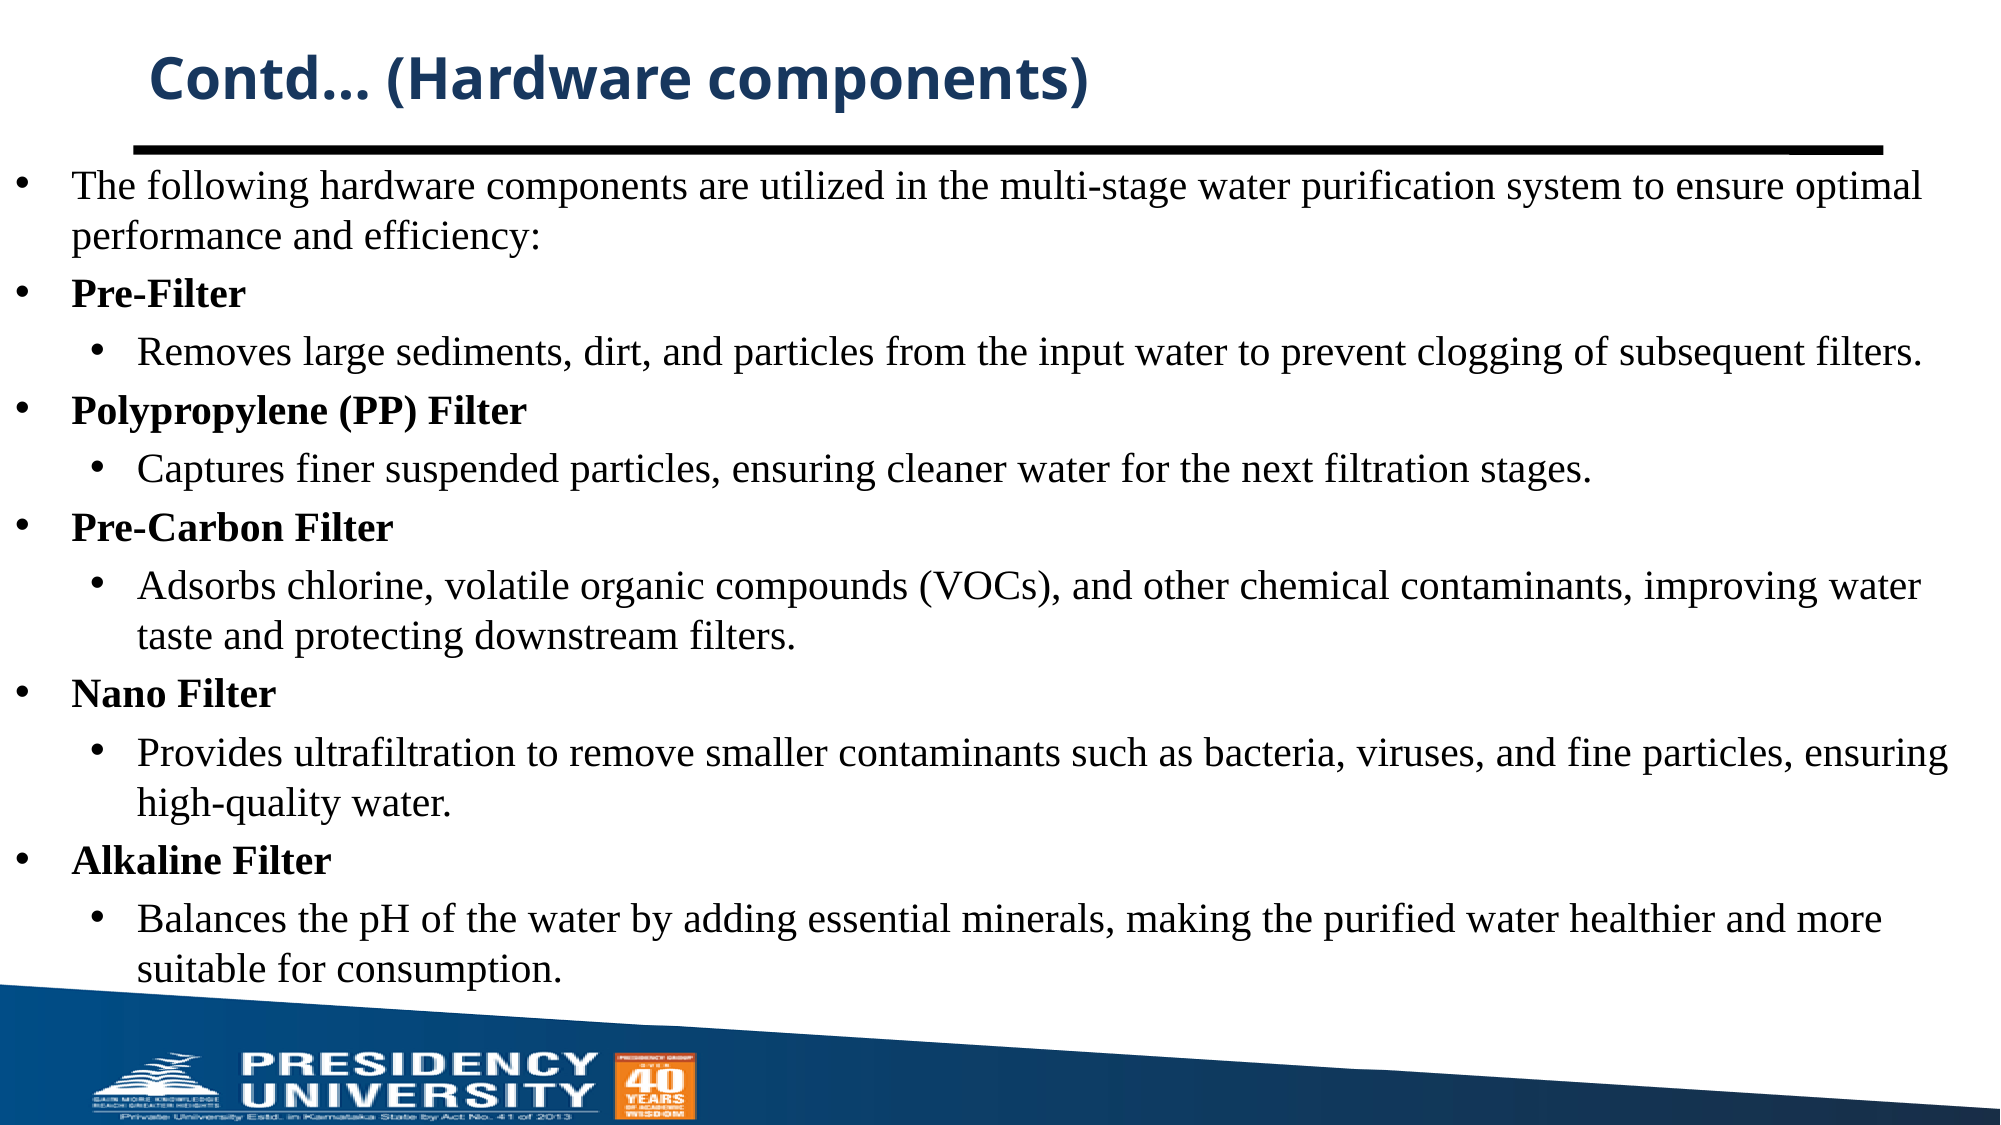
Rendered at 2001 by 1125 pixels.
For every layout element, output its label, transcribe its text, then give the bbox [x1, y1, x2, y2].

list The following hardware components are utilized in the multi-stage water purification system to ensure optimal performance and efficiency: Pre-Filter Removes large sediments, dirt, and particles from the input water to prevent clogging of subsequent filters. Polypropylene (PP) Filter Captures finer suspended particles, ensuring cleaner water for the next filtration stages. Pre-Carbon Filter Adsorbs chlorine, volatile organic compounds (VOCs), and other chemical contaminants, improving water taste and protecting downstream filters. Nano Filter Provides ultrafiltration to remove smaller contaminants such as bacteria, viruses, and fine particles, ensuring high-quality water. Alkaline Filter Balances the pH of the water by adding essential minerals, making the purified water healthier and more suitable for consumption. [0, 149, 2000, 1015]
title Contd… (Hardware components) [133, 96, 1884, 125]
picture [0, 1015, 2000, 1125]
